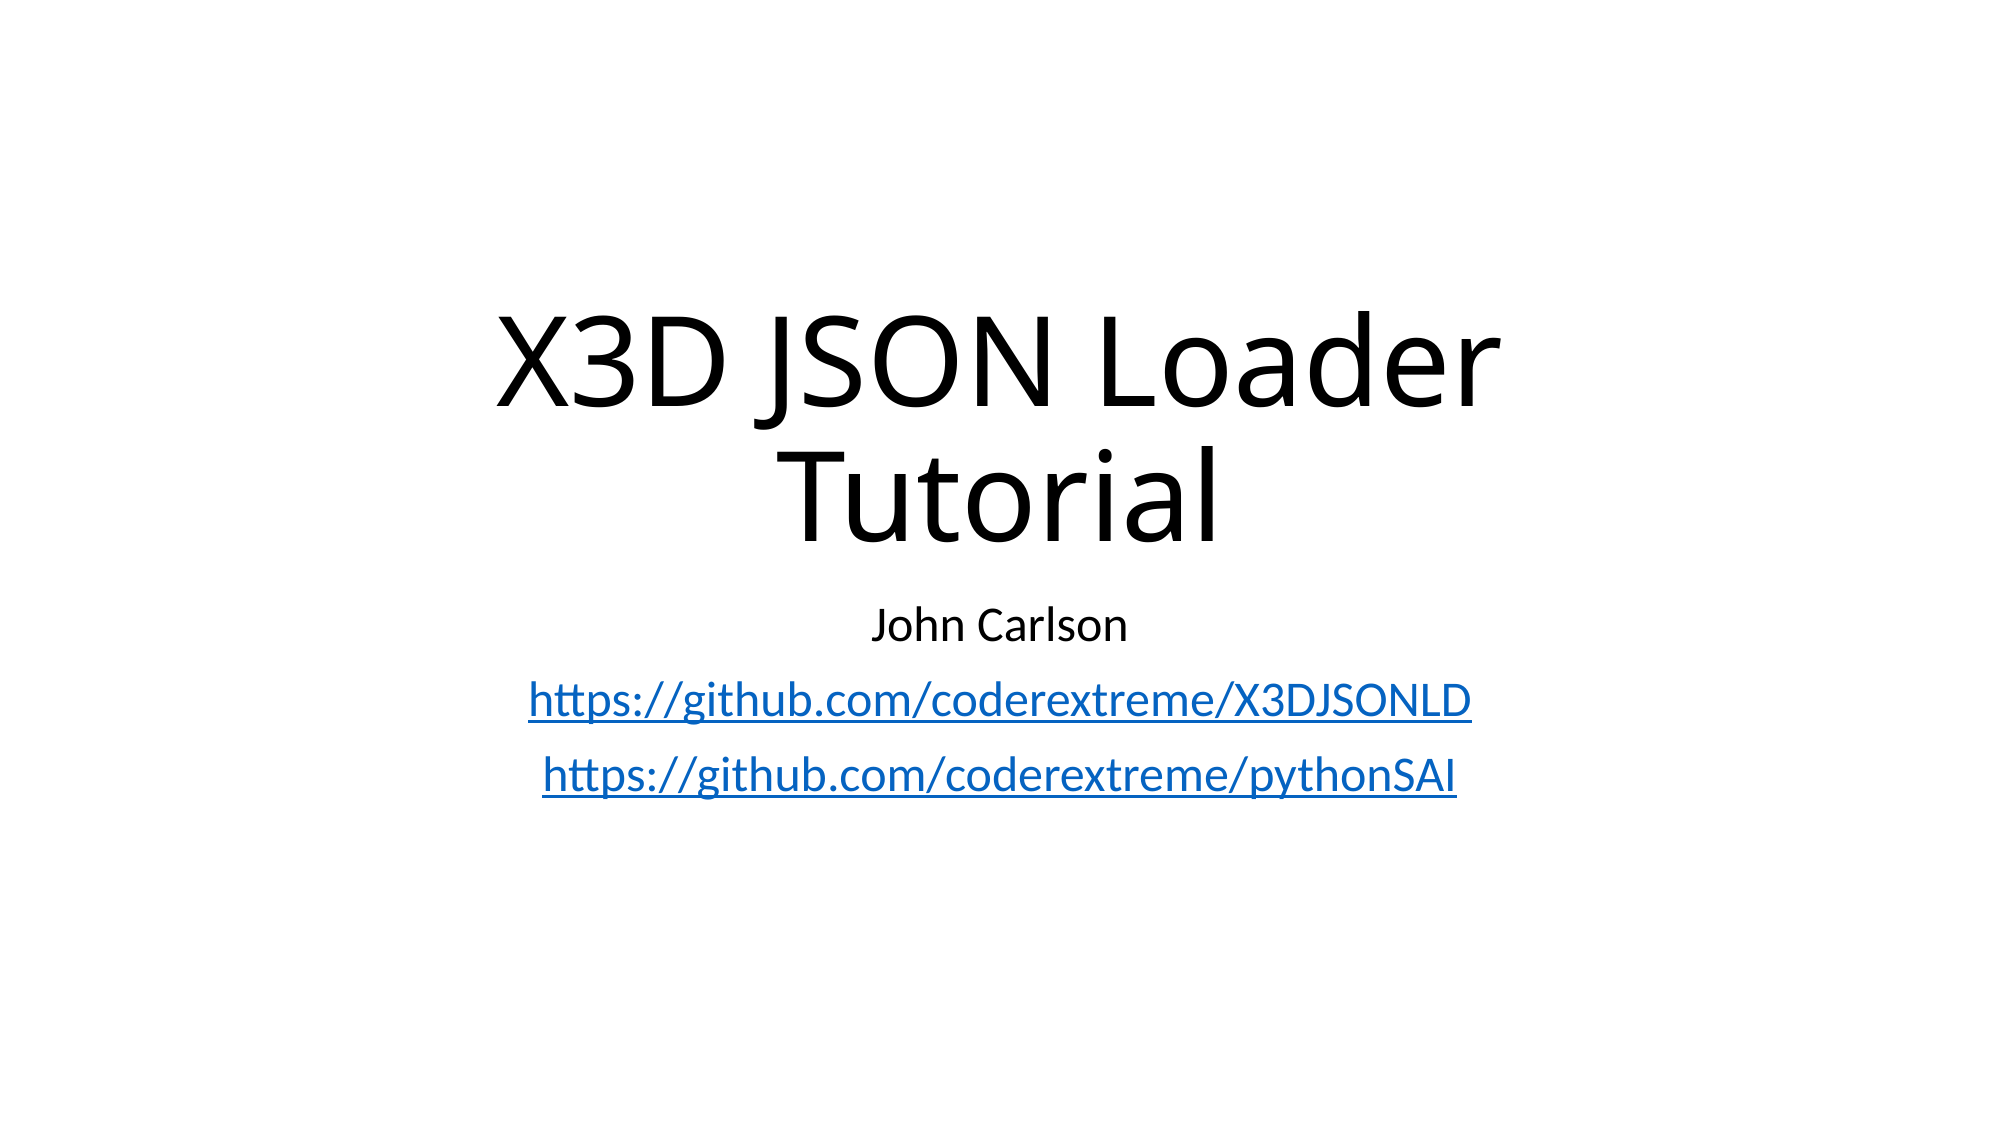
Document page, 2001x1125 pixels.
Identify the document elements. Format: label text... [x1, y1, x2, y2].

title X3D JSON Loader Tutorial [249, 184, 1750, 576]
subtitle John Carlson https://github.com/coderextreme/X3DJSONLD https://github.com/coderextreme/pythonSAI [249, 590, 1750, 863]
